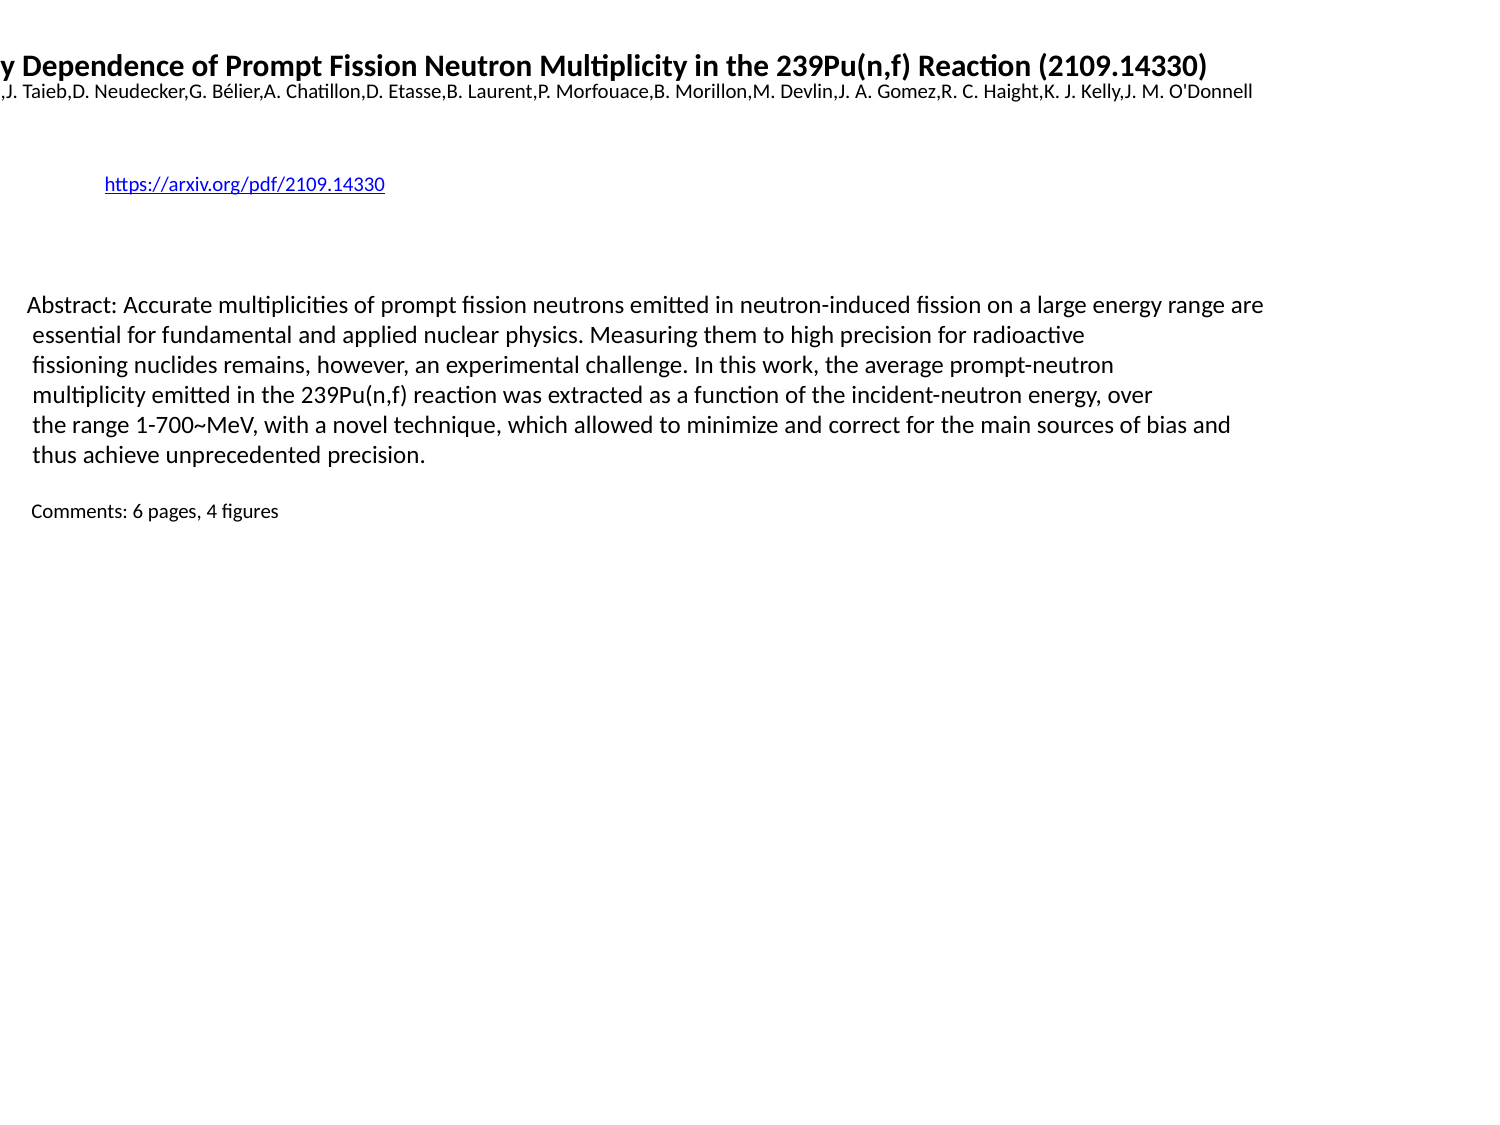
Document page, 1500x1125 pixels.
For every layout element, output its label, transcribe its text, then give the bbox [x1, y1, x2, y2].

text_box Abstract: Accurate multiplicities of prompt fission neutrons emitted in neutron-induced fission on a large energy range are essential for fundamental and applied nuclear physics. Measuring them to high precision for radioactive fissioning nuclides remains, however, an experimental challenge. In this work, the average prompt-neutron multiplicity emitted in the 239Pu(n,f) reaction was extracted as a function of the incident-neutron energy, over the range 1-700~MeV, with a novel technique, which allowed to minimize and correct for the main sources of bias and thus achieve unprecedented precision. Comments: 6 pages, 4 figures [12, 236, 1287, 531]
text_box Energy Dependence of Prompt Fission Neutron Multiplicity in the 239Pu(n,f) Reaction (2109.14330) P. Marini,J. Taieb,D. Neudecker,G. Bélier,A. Chatillon,D. Etasse,B. Laurent,P. Morfouace,B. Morillon,M. Devlin,J. A. Gomez,R. C. Haight,K. J. Kelly,J. M. O'Donnell [0, 0, 1269, 110]
text_box https://arxiv.org/pdf/2109.14330 [89, 118, 401, 203]
